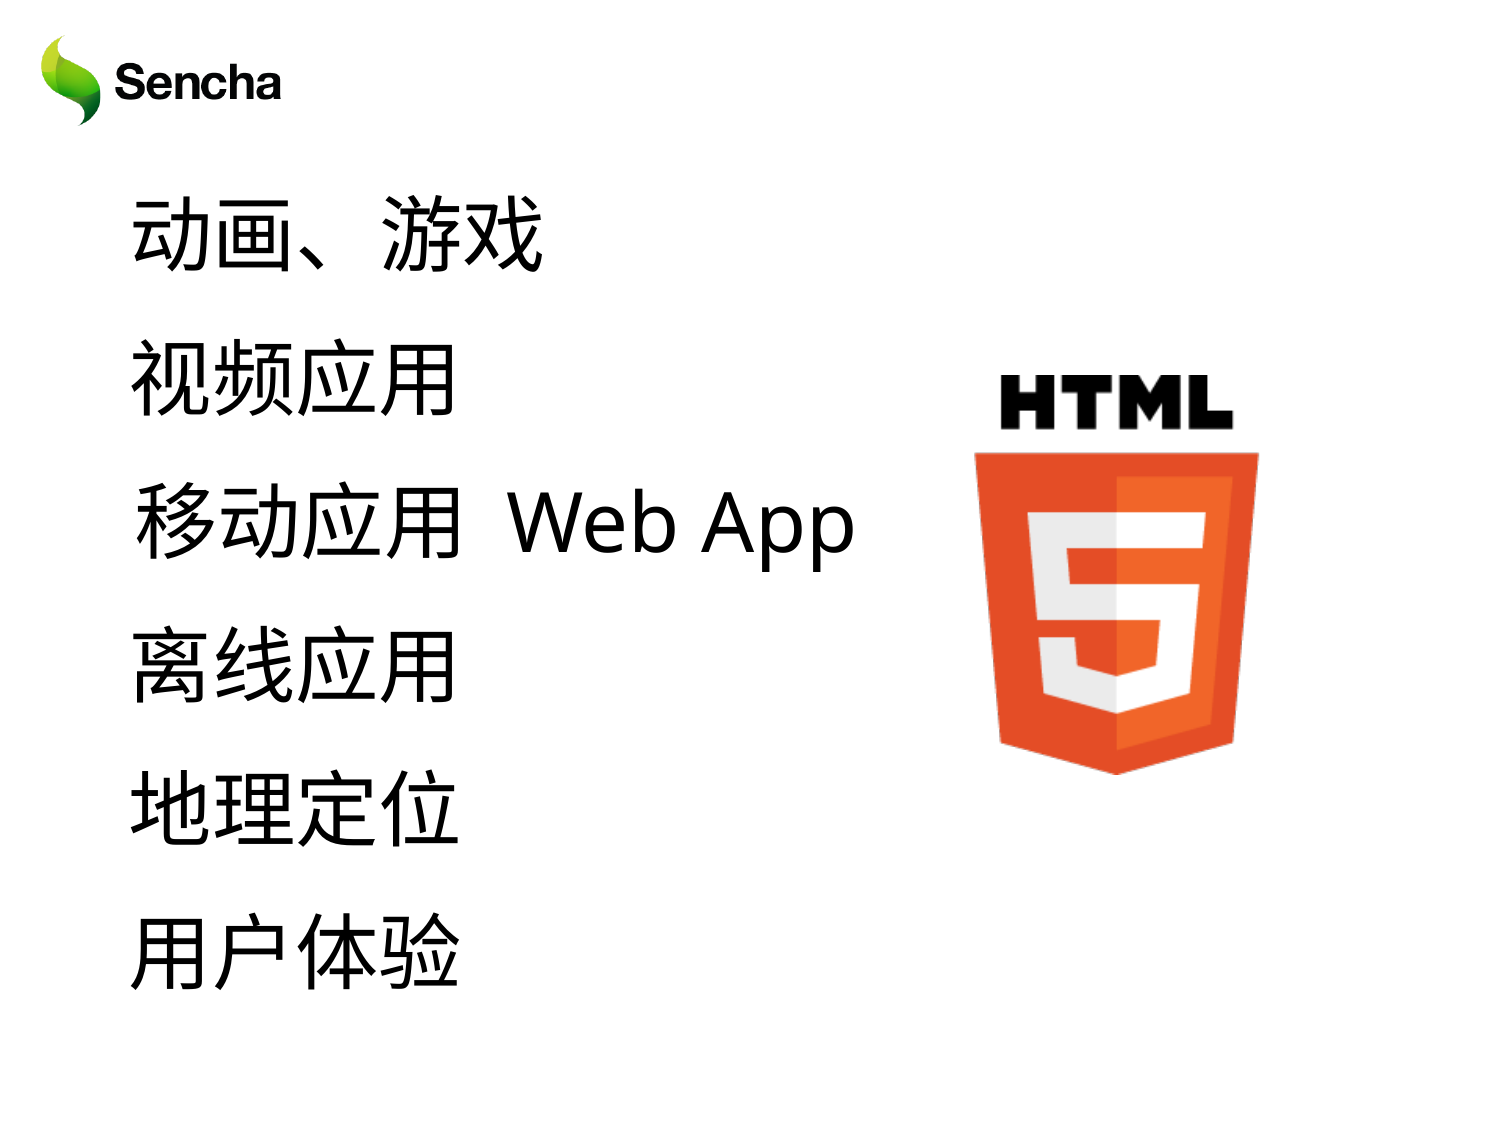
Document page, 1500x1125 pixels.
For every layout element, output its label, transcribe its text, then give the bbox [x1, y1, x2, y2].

picture [916, 374, 1318, 776]
text_box 视频应用 [114, 318, 477, 434]
text_box 用户体验 [114, 893, 477, 1008]
text_box 动画、游戏 [114, 174, 561, 290]
text_box 离线应用 [114, 605, 477, 721]
picture [41, 35, 281, 126]
text_box 移动应用 Web App [119, 462, 873, 577]
text_box 地理定位 [114, 749, 477, 865]
